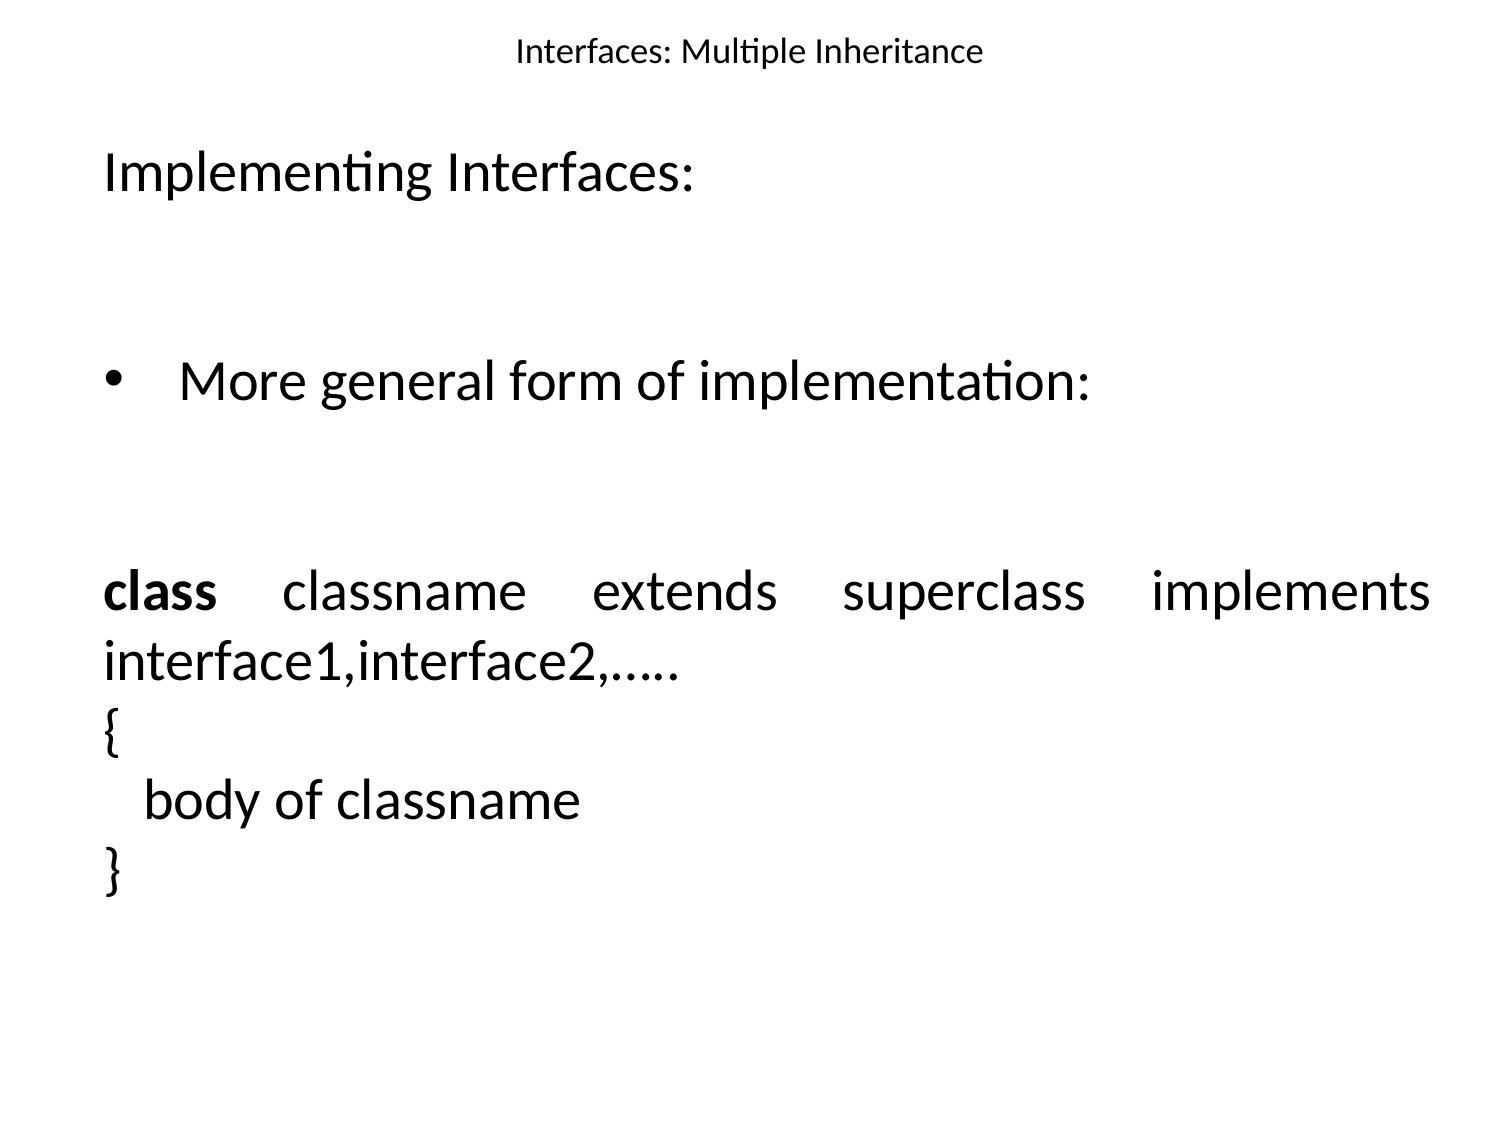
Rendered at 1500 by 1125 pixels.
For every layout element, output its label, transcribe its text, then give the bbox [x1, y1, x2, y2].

title Interfaces: Multiple Inheritance [112, 19, 1388, 79]
subtitle Implementing Interfaces: More general form of implementation: class classname extends superclass implements interface1,interface2,….. { body of classname } [88, 125, 1447, 1071]
